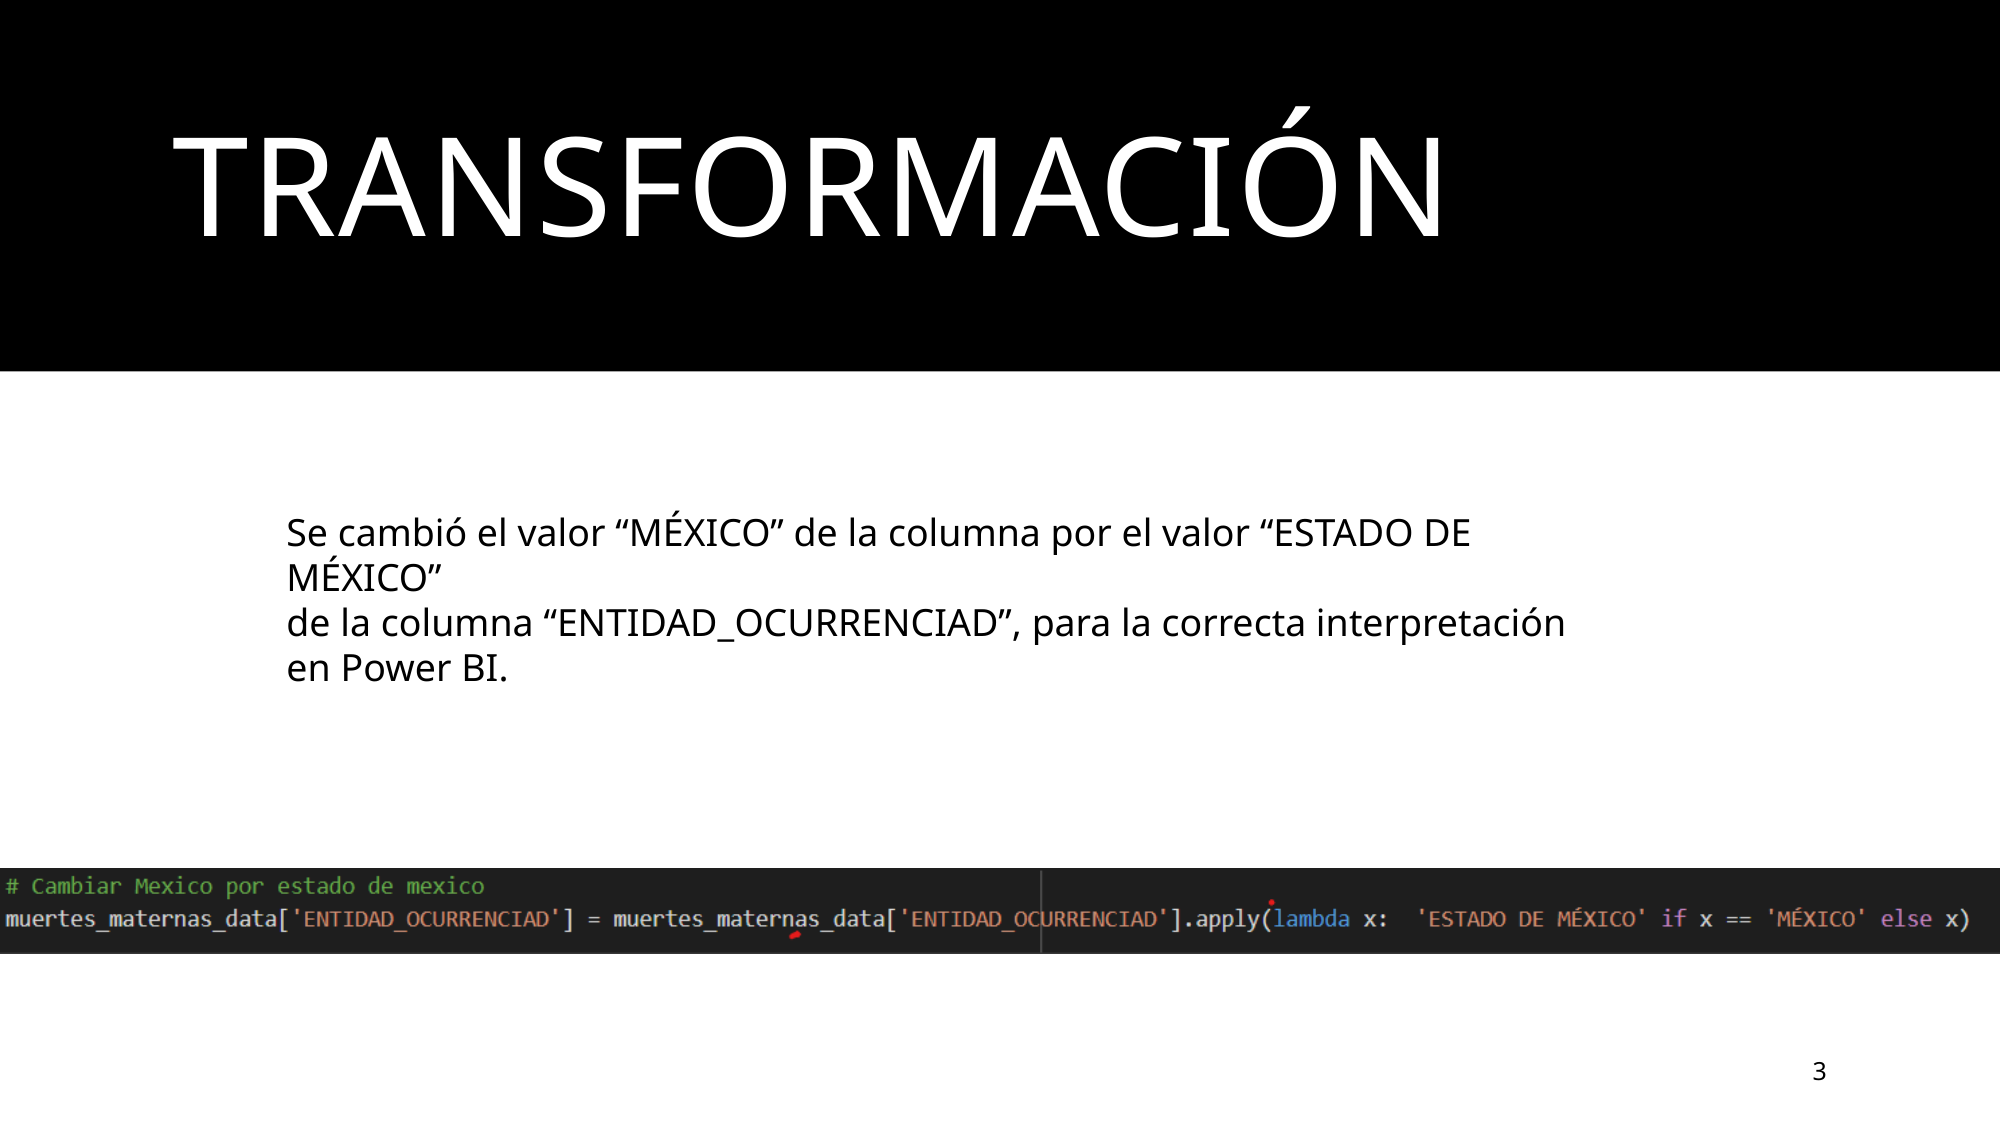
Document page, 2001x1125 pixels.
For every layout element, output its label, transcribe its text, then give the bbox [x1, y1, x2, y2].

text_box Se cambió el valor “MÉXICO” de la columna por el valor “ESTADO DE MÉXICO” de la columna “ENTIDAD_OCURRENCIAD”, para la correcta interpretación en Power BI. [271, 501, 1598, 697]
picture [0, 868, 2000, 954]
slide_number 3 [1688, 1042, 1842, 1103]
title Transformación [157, 52, 1842, 332]
